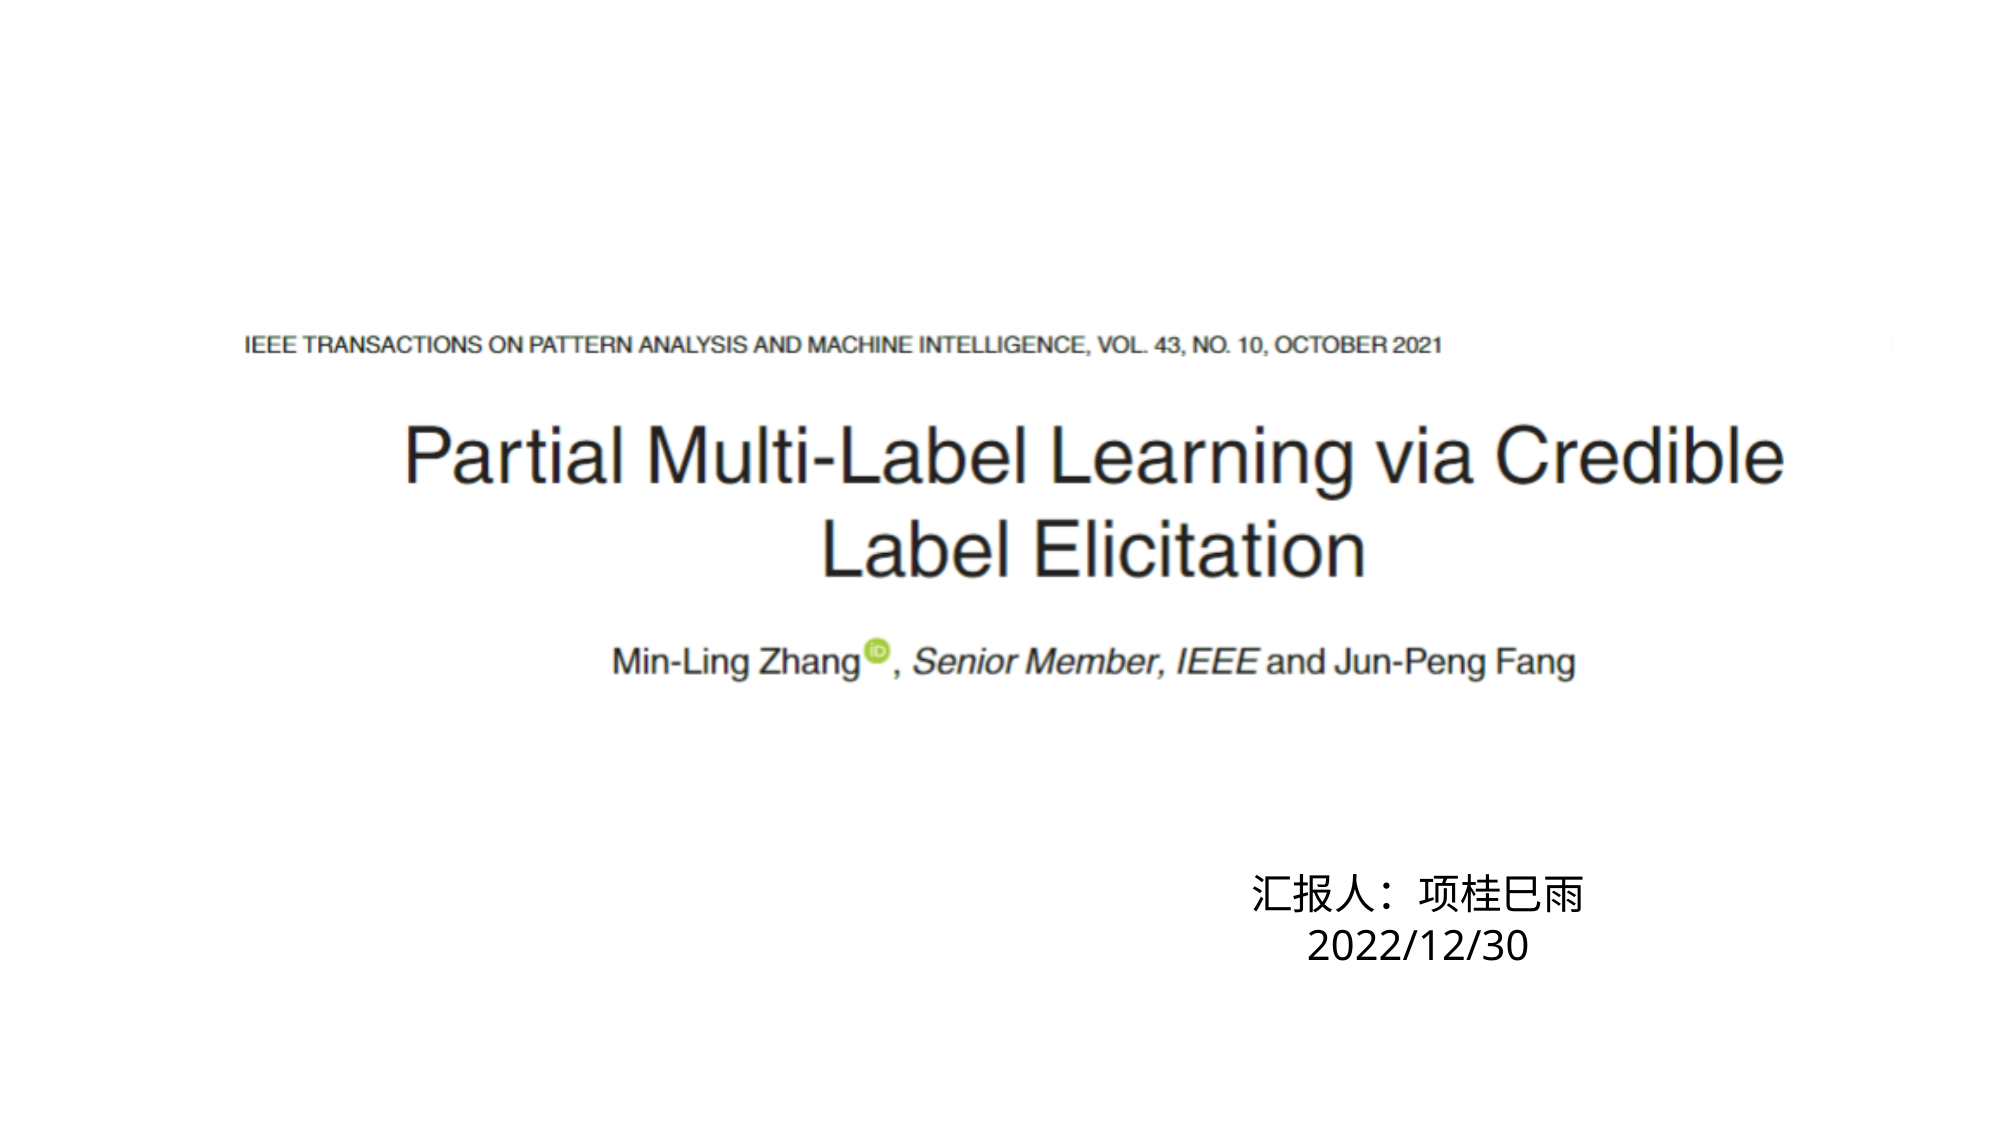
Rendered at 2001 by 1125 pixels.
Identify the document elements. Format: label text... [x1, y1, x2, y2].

text_box 汇报人：项桂巳雨 2022/12/30 [881, 860, 1956, 976]
picture [227, 322, 1893, 718]
